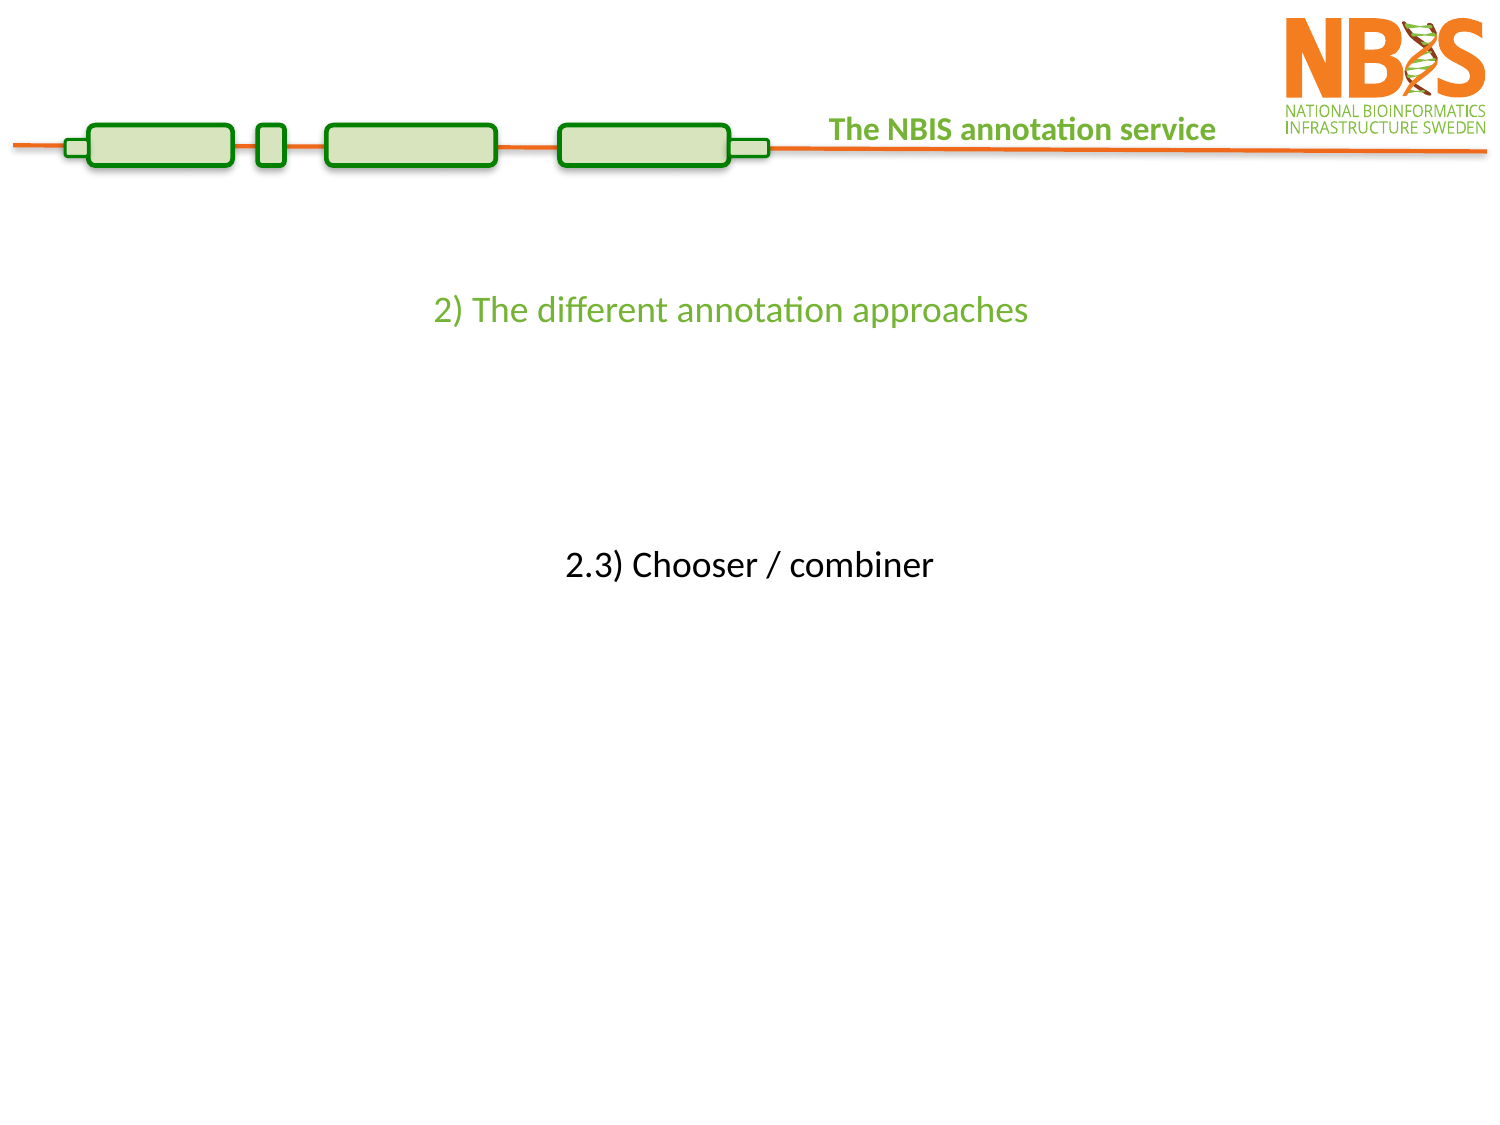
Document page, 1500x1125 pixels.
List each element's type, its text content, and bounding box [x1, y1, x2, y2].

text_box 2.3) Chooser / combiner [0, 532, 1500, 592]
text_box 2) The different annotation approaches [418, 277, 1045, 338]
